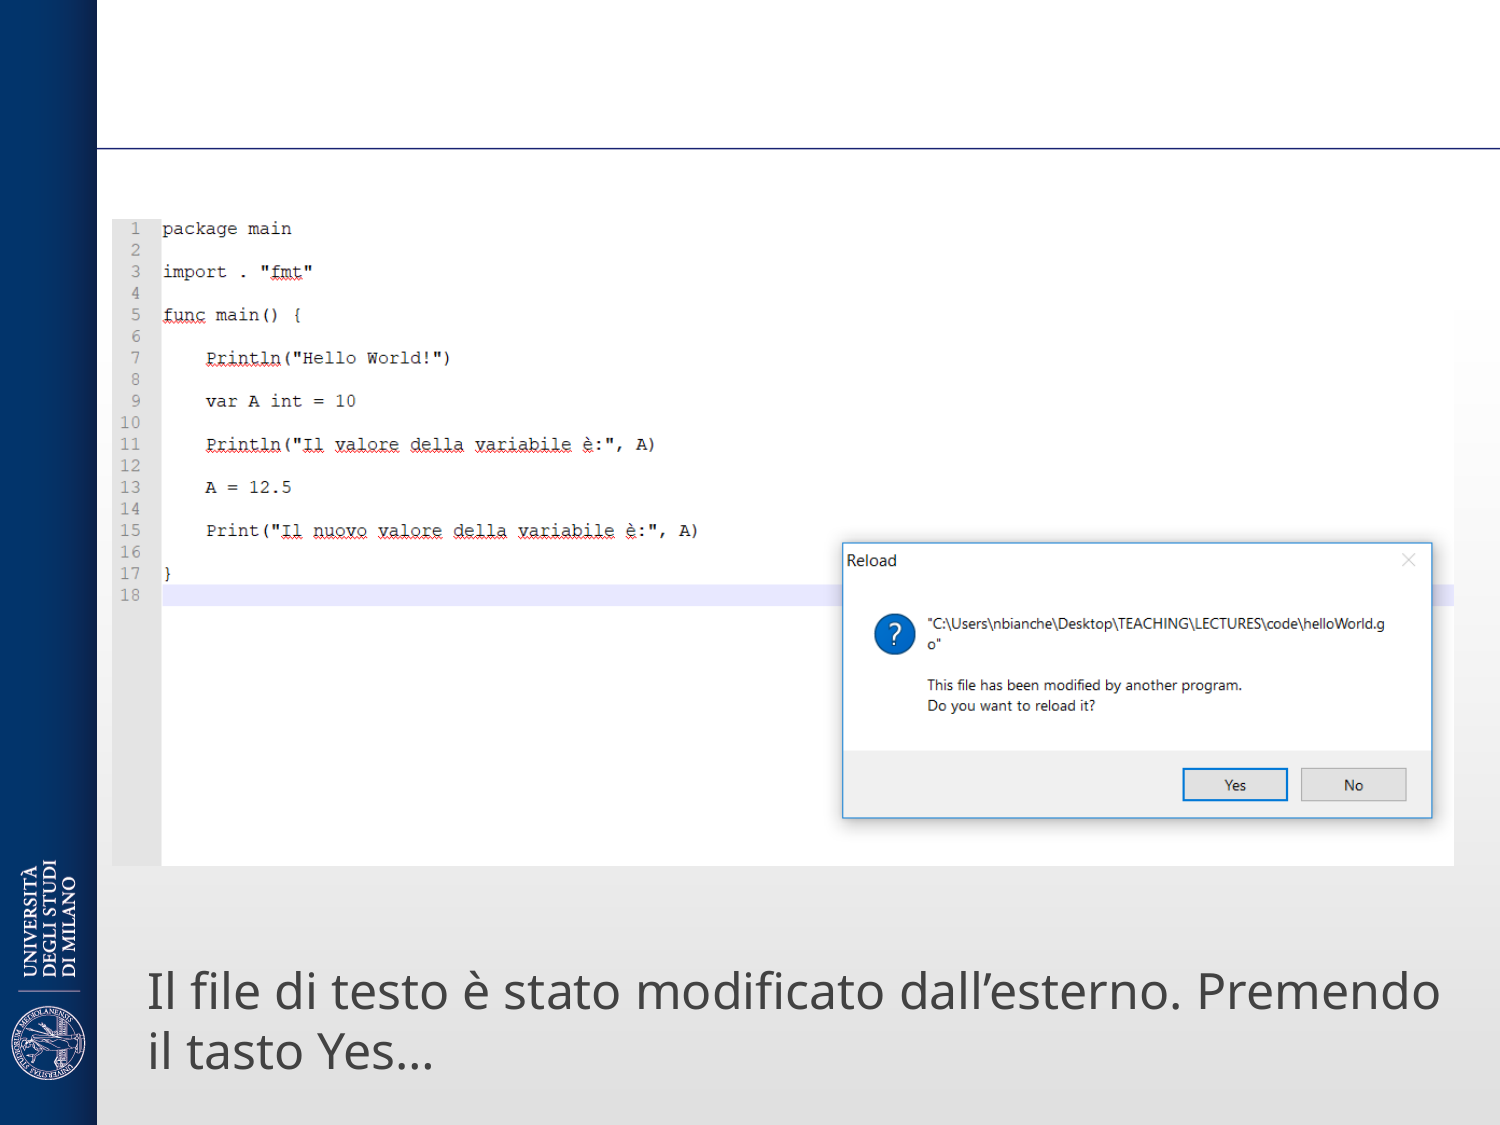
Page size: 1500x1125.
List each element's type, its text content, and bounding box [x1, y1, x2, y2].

text_box Il file di testo è stato modificato dall’esterno. Premendo il tasto Yes… [132, 952, 1468, 1087]
picture [0, 0, 1500, 1125]
